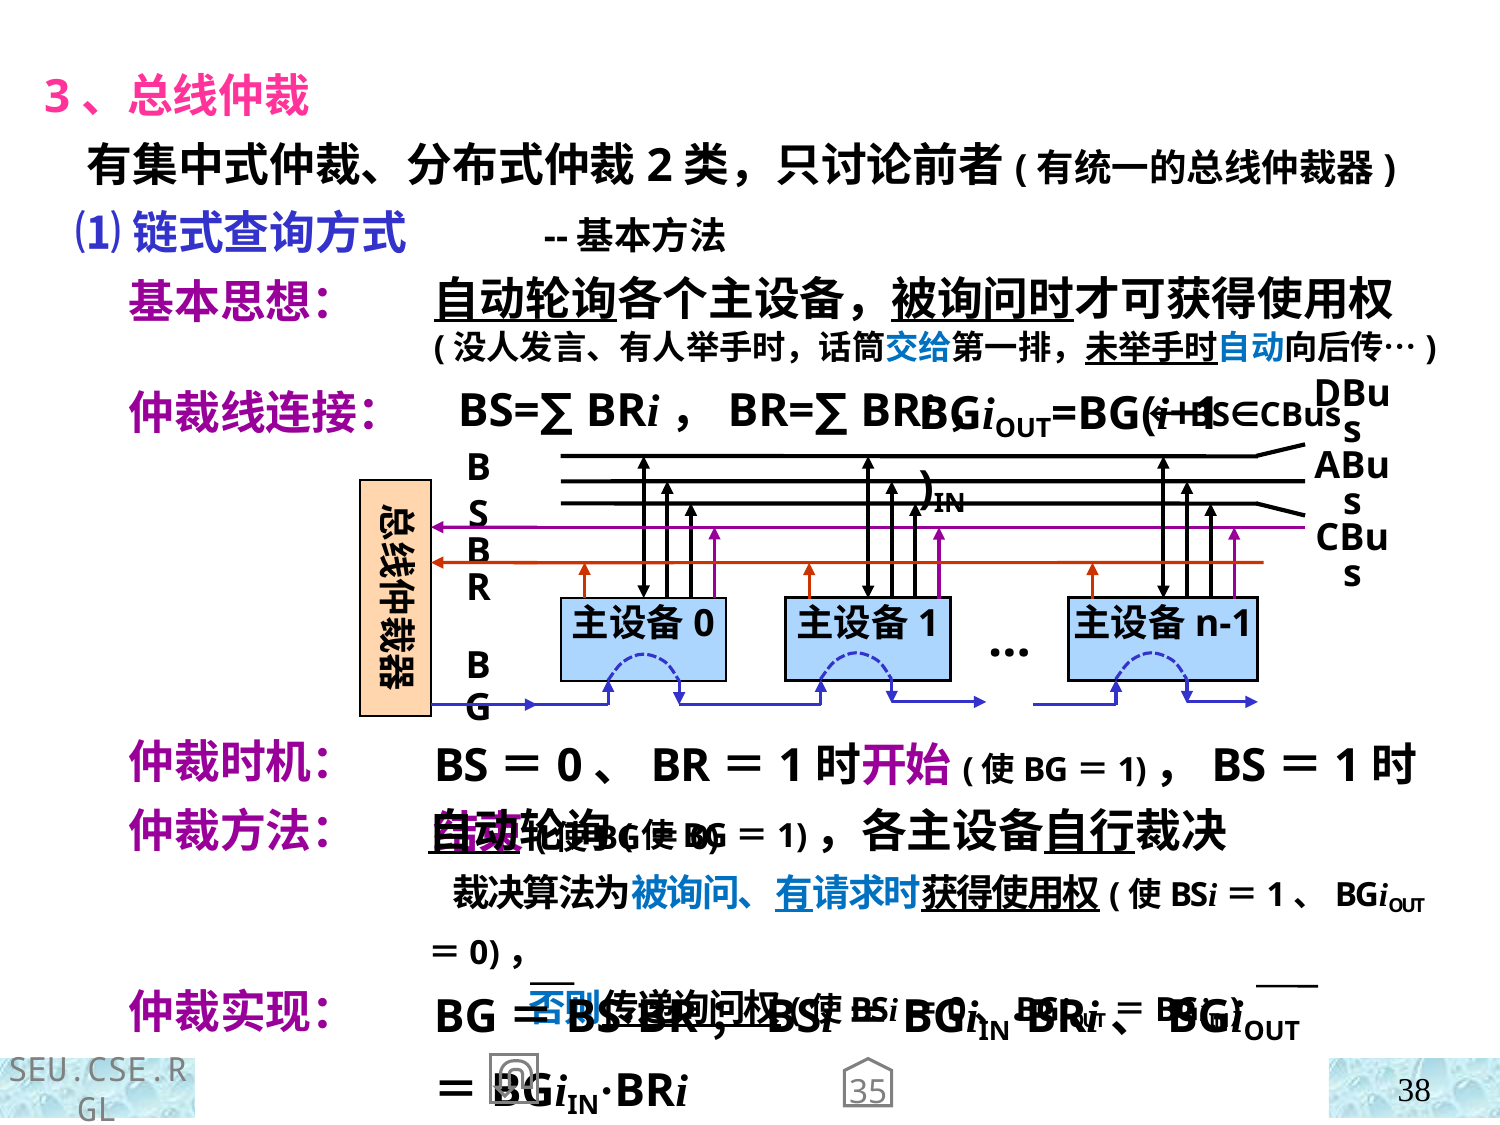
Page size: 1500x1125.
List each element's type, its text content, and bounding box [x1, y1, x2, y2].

text_box BGiOUT=BG(i+1)IN [903, 361, 1235, 430]
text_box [359, 479, 538, 716]
slide_number 38 [1328, 1058, 1500, 1118]
text_box 自动轮询各个主设备，被询问时才可获得使用权 (没人发言、有人举手时，话筒交给第一排，未举手时自动向后传…) BS=∑BRi，BR=∑BRi， ←BS∈CBus [419, 248, 1483, 443]
text_box [490, 1058, 538, 1103]
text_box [513, 562, 1264, 599]
text_box 自动轮询(使BG＝1)，各主设备自行裁决 裁决算法为被询问、有请求时获得使用权(使BSi＝1、BGiOUT＝0)， 否则传递询问权(使BSi＝0、BGiOUT＝BGiIN) [413, 780, 1471, 1039]
text_box 35 [844, 1058, 892, 1106]
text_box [513, 652, 1259, 705]
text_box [419, 963, 1353, 1049]
text_box 3、总线仲裁 有集中式仲裁、分布式仲裁2类，只讨论前者(有统一的总线仲裁器) ⑴链式查询方式 --基本方法 基本思想： 仲裁线连接： 仲裁时机： 仲裁方法： 仲裁实现： [29, 45, 1471, 1046]
text_box 信号线有BR、设备号DevNo，需BS支持 [0, 1058, 195, 1118]
text_box BS＝0、BR＝1时开始(使BG＝1)，BS＝1时结束(使BG＝0) [419, 714, 1471, 780]
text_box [513, 432, 1400, 682]
